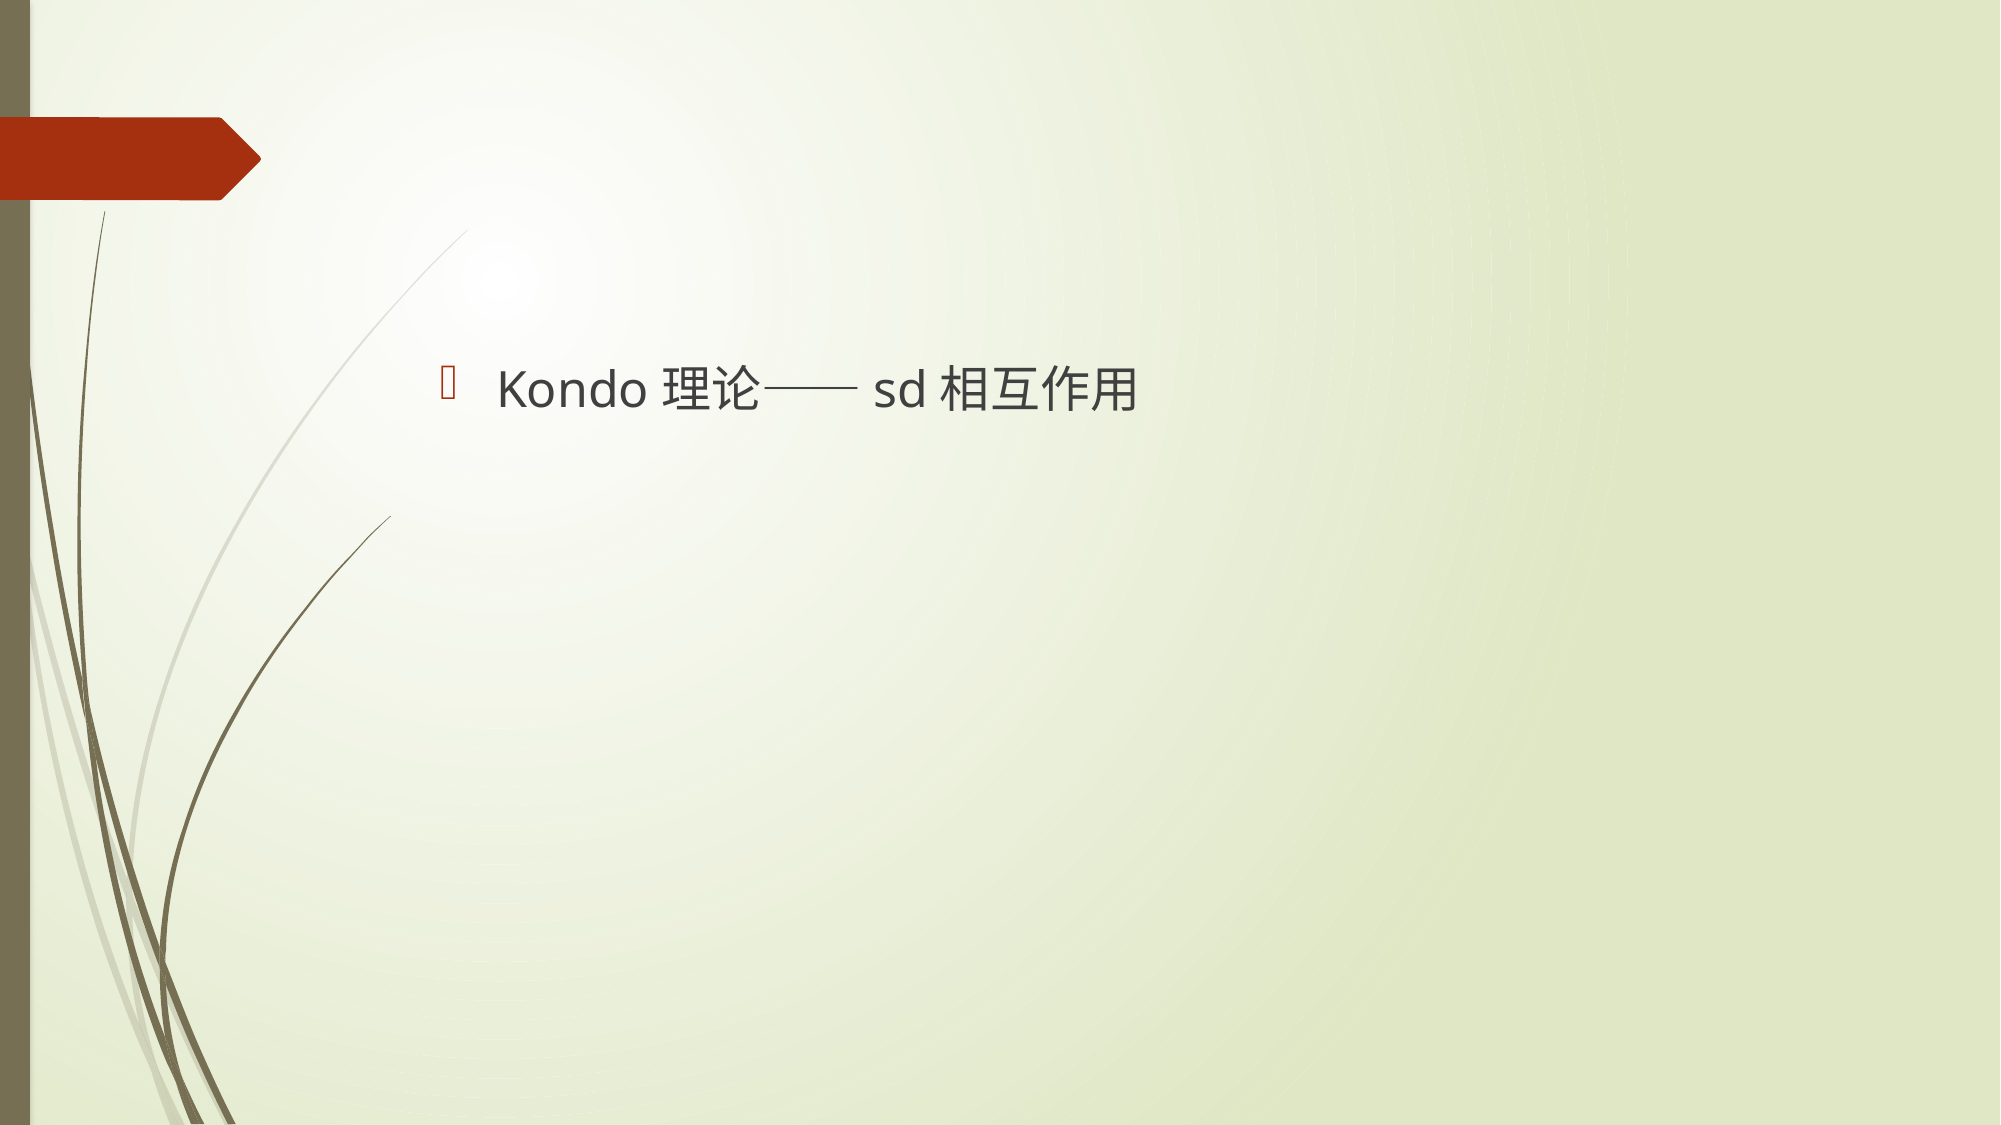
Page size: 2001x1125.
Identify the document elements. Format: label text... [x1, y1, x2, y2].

list Kondo理论——sd相互作用 [424, 350, 1888, 970]
